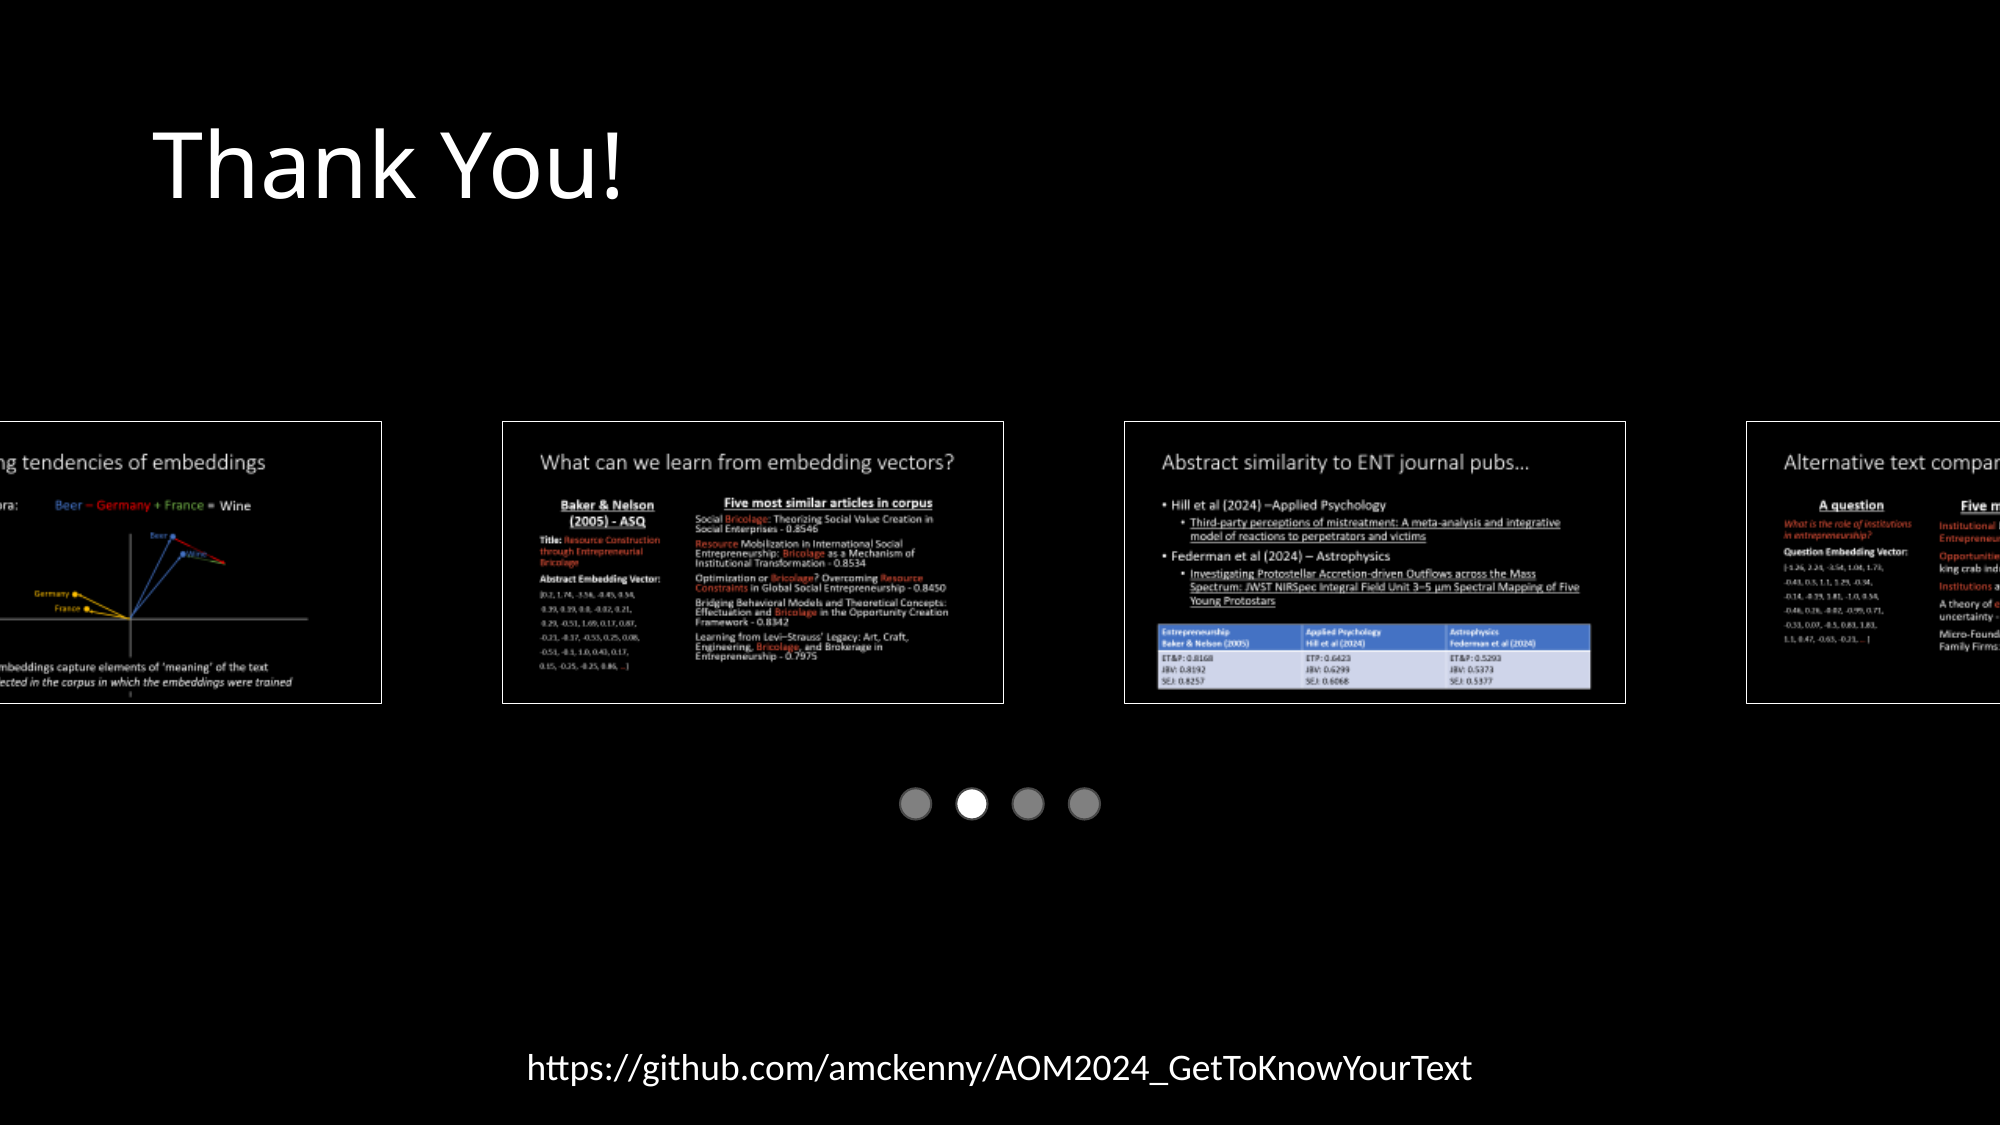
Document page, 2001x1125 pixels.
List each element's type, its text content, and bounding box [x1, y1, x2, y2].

text_box [1011, 787, 1045, 821]
text_box [1067, 787, 1102, 821]
text_box [898, 787, 933, 821]
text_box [0, 421, 2000, 704]
title Thank You! [137, 59, 1863, 278]
text_box https://github.com/amckenny/AOM2024_GetToKnowYourText [257, 1036, 1742, 1096]
text_box [955, 787, 989, 821]
